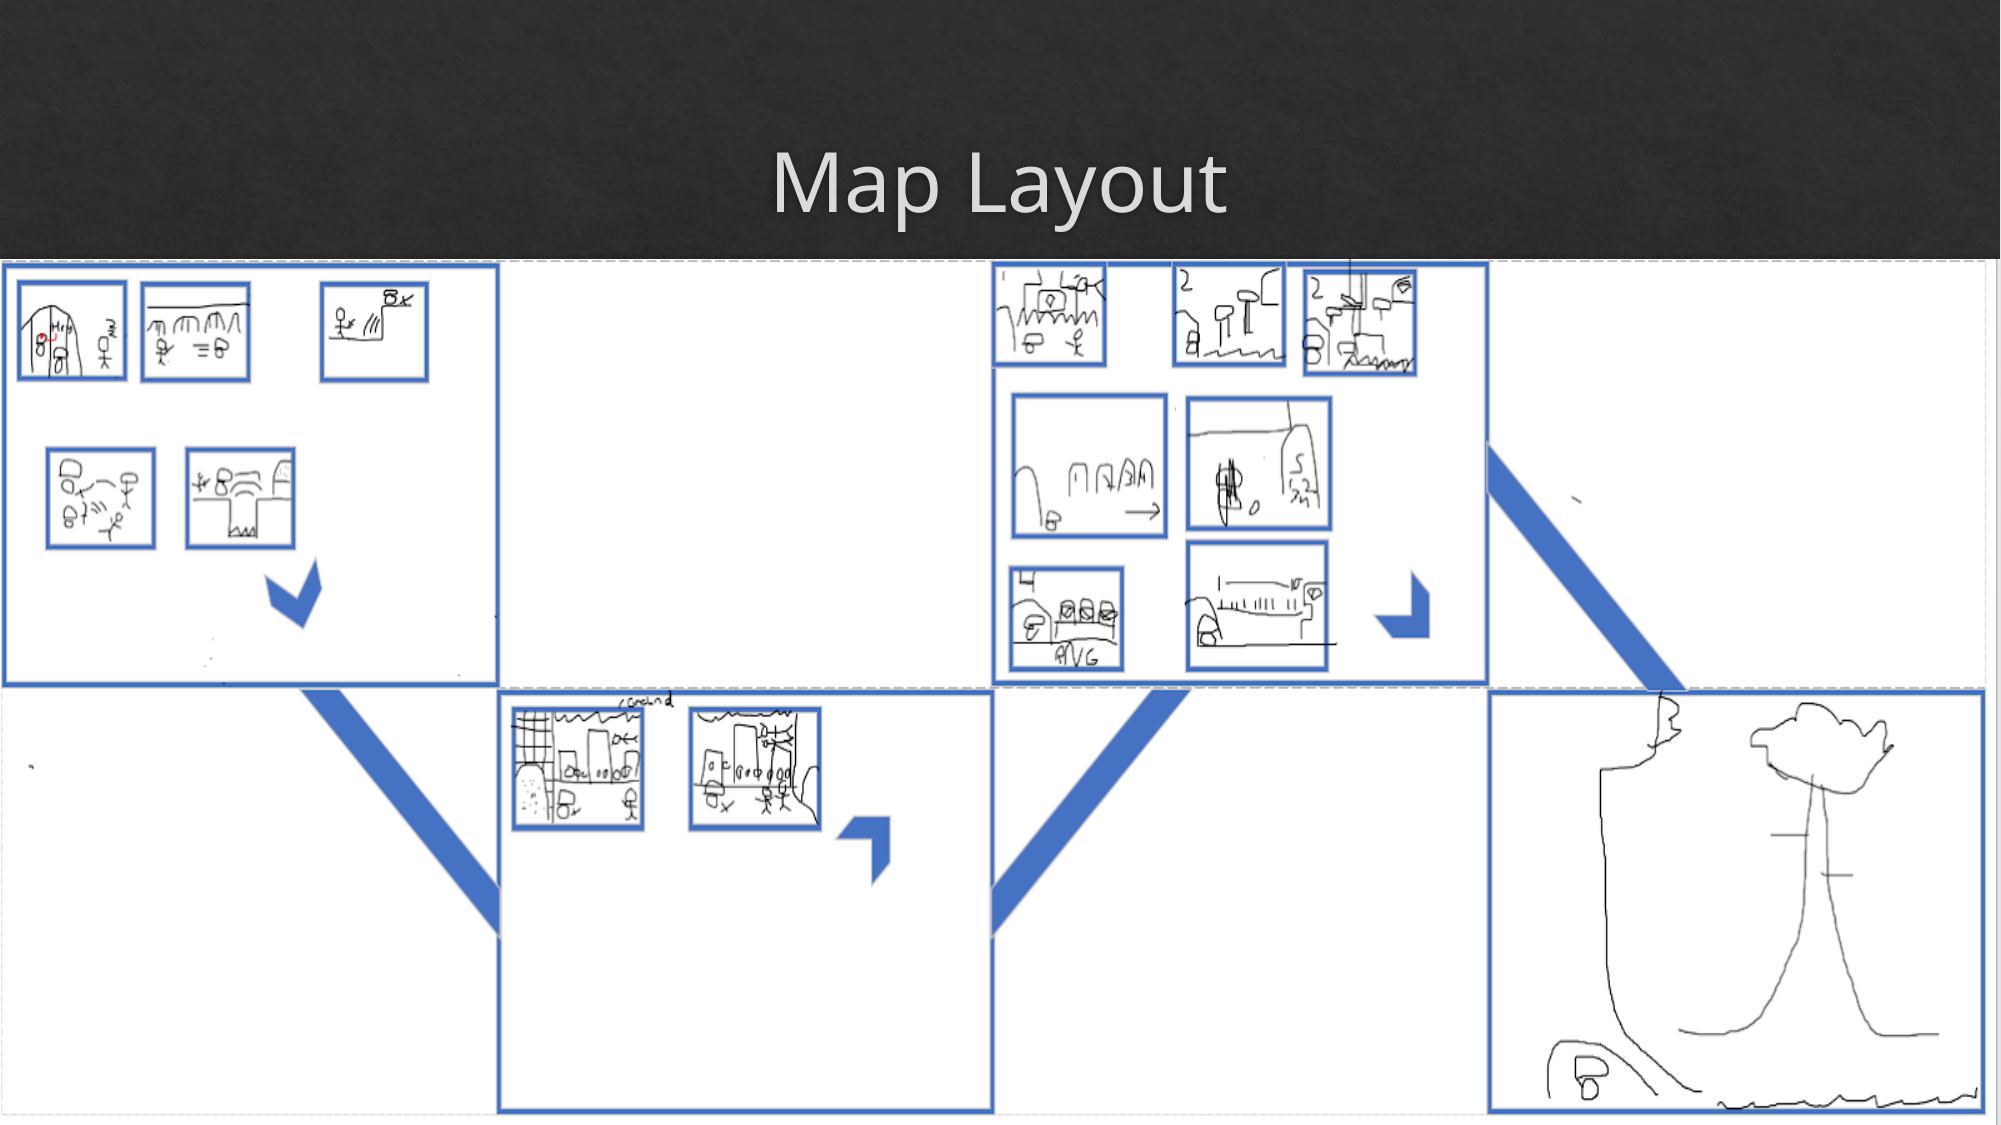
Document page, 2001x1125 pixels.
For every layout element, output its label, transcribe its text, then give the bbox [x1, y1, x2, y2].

title Map Layout [149, 99, 1849, 254]
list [0, 258, 2000, 1125]
